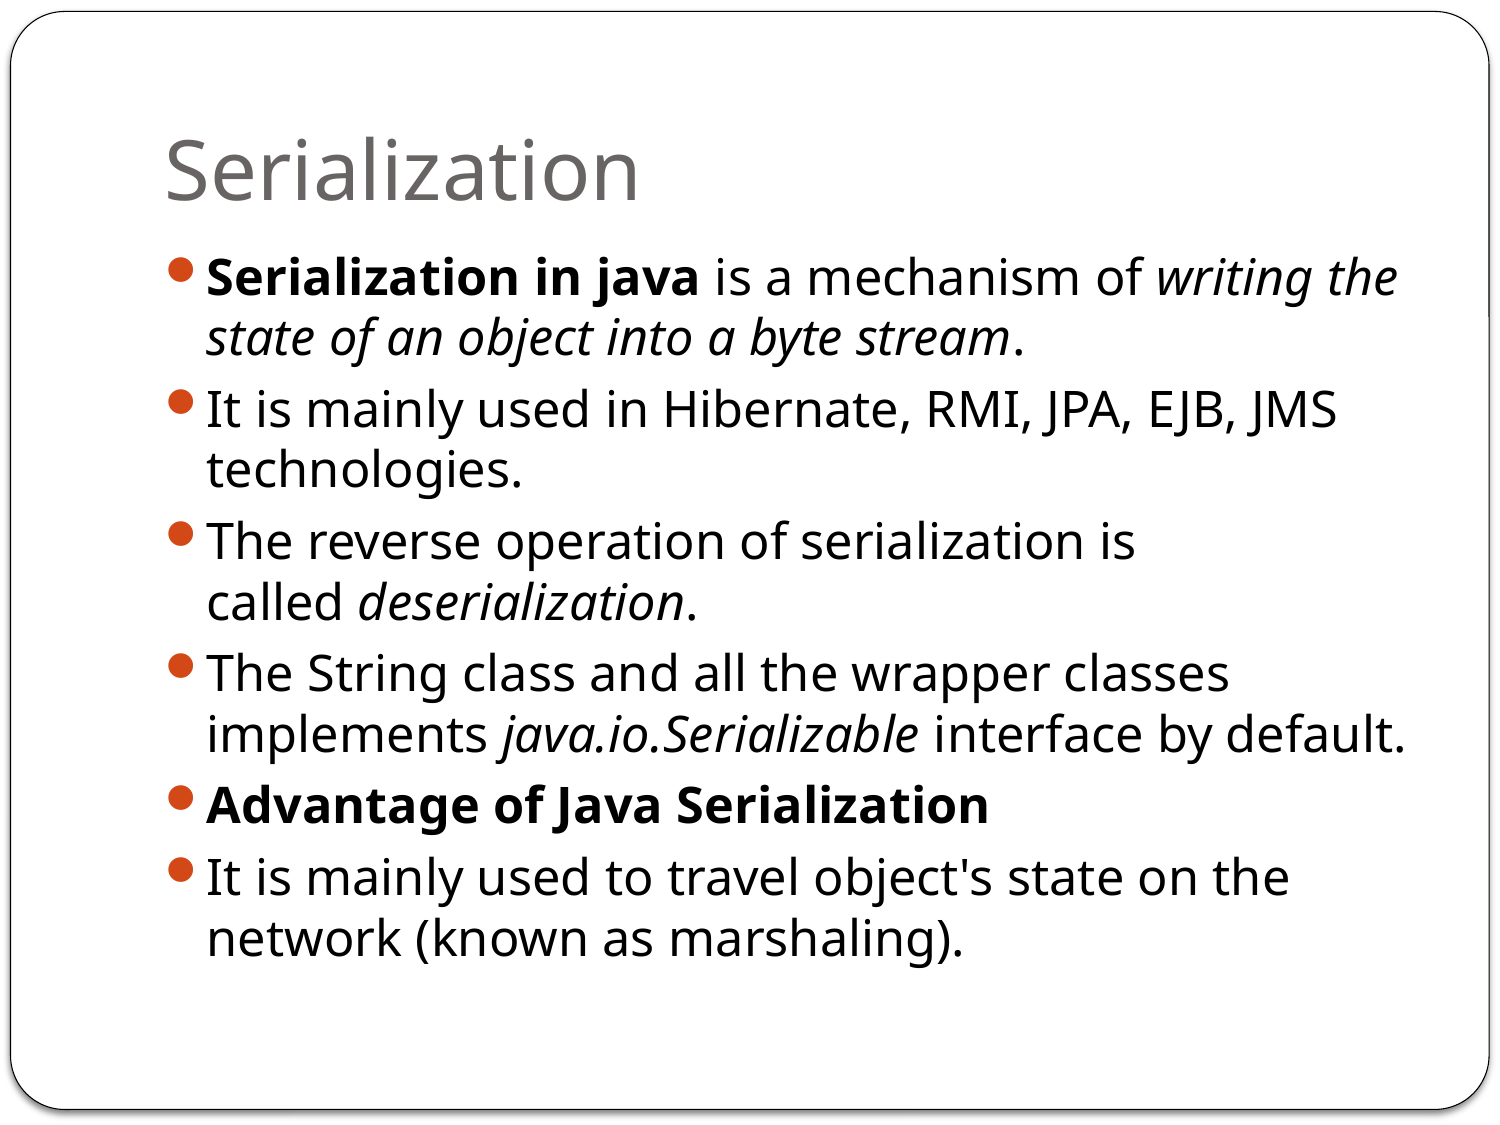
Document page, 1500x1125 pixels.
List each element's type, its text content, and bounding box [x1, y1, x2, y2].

list Serialization in java is a mechanism of writing the state of an object into a byte stream. It is mainly used in Hibernate, RMI, JPA, EJB, JMS technologies. The reverse operation of serialization is called deserialization. The String class and all the wrapper classes implements java.io.Serializable interface by default. Advantage of Java Serialization It is mainly used to travel object's state on the network (known as marshaling). [150, 237, 1425, 988]
title Serialization [150, 45, 1425, 233]
